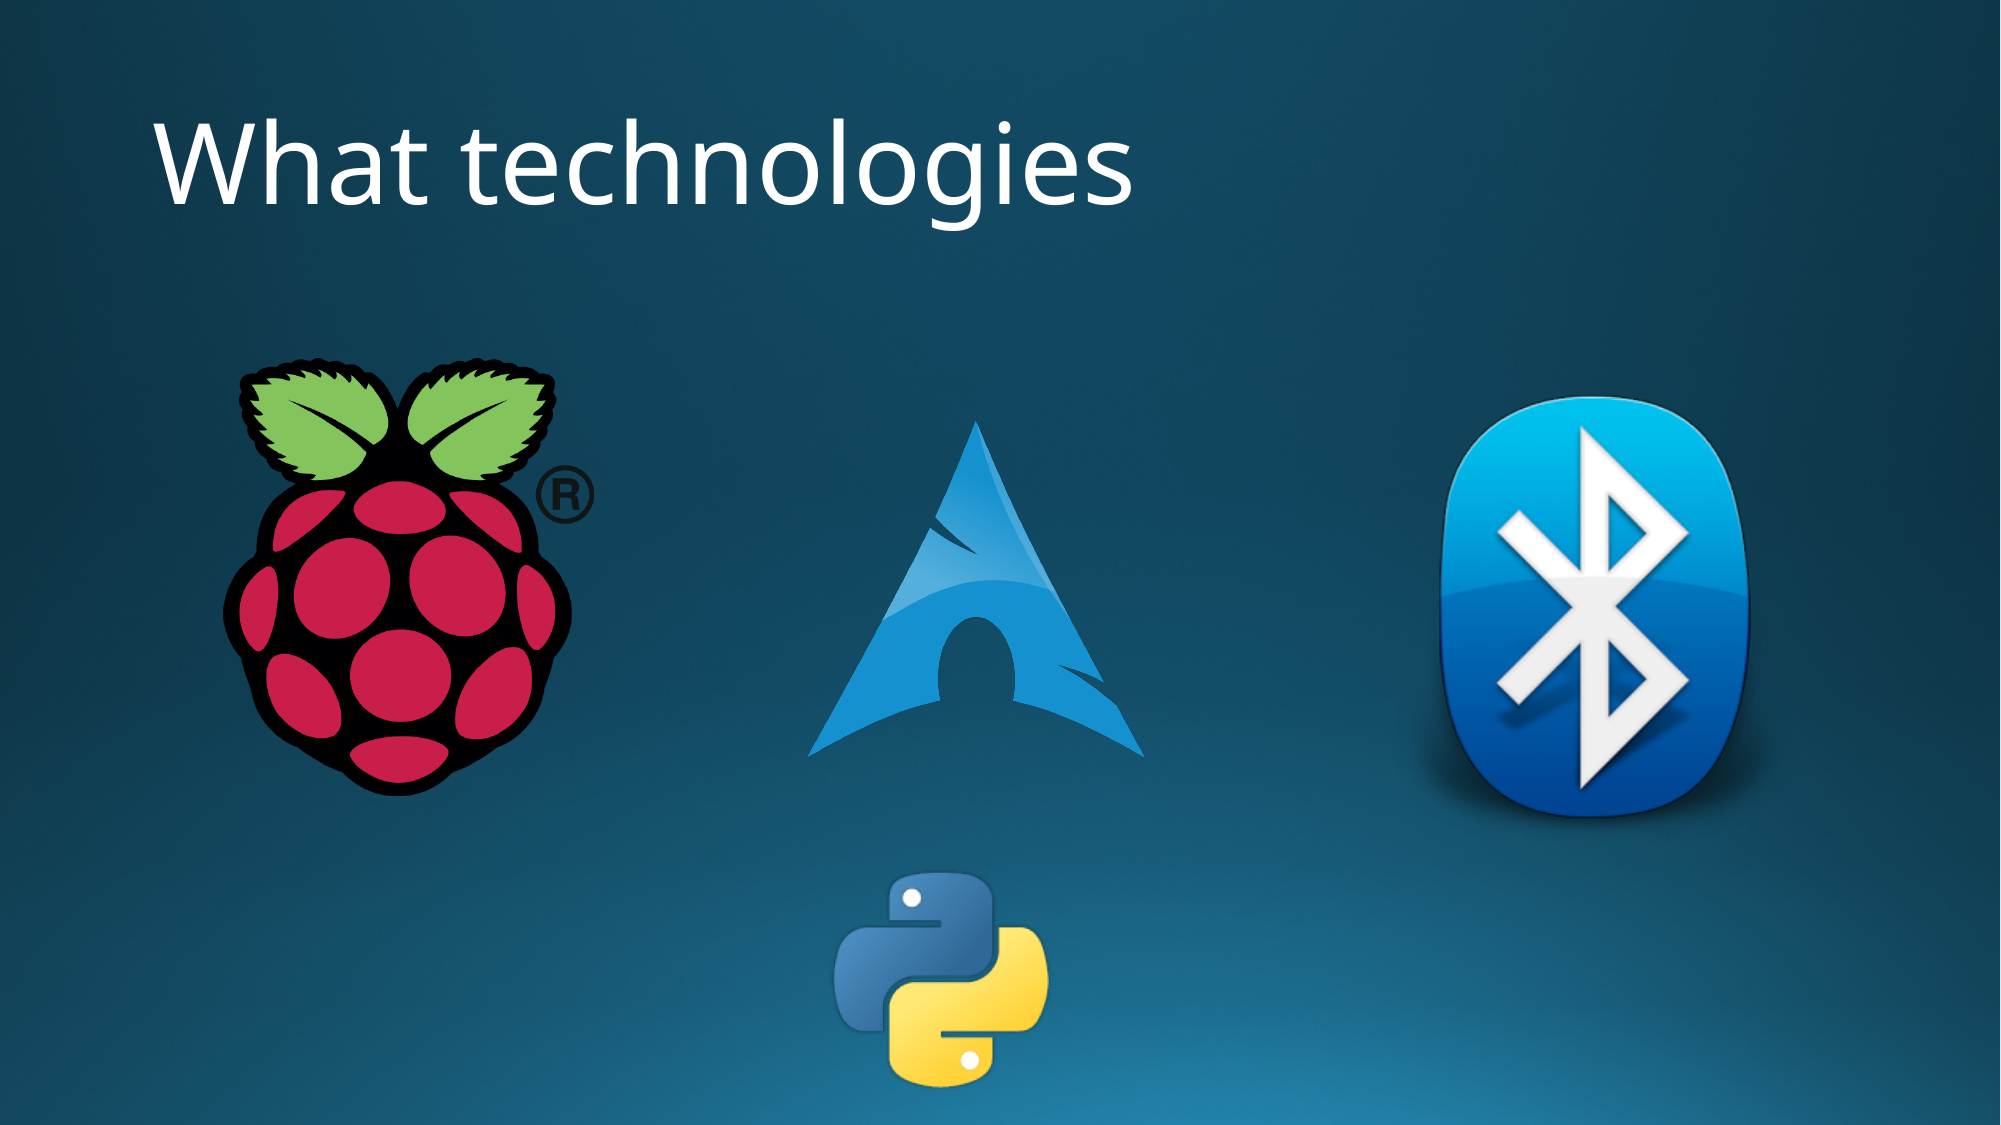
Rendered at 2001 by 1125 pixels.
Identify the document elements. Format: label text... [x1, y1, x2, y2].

title What technologies [137, 59, 1863, 278]
picture [0, 0, 2001, 1125]
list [1360, 372, 1829, 842]
